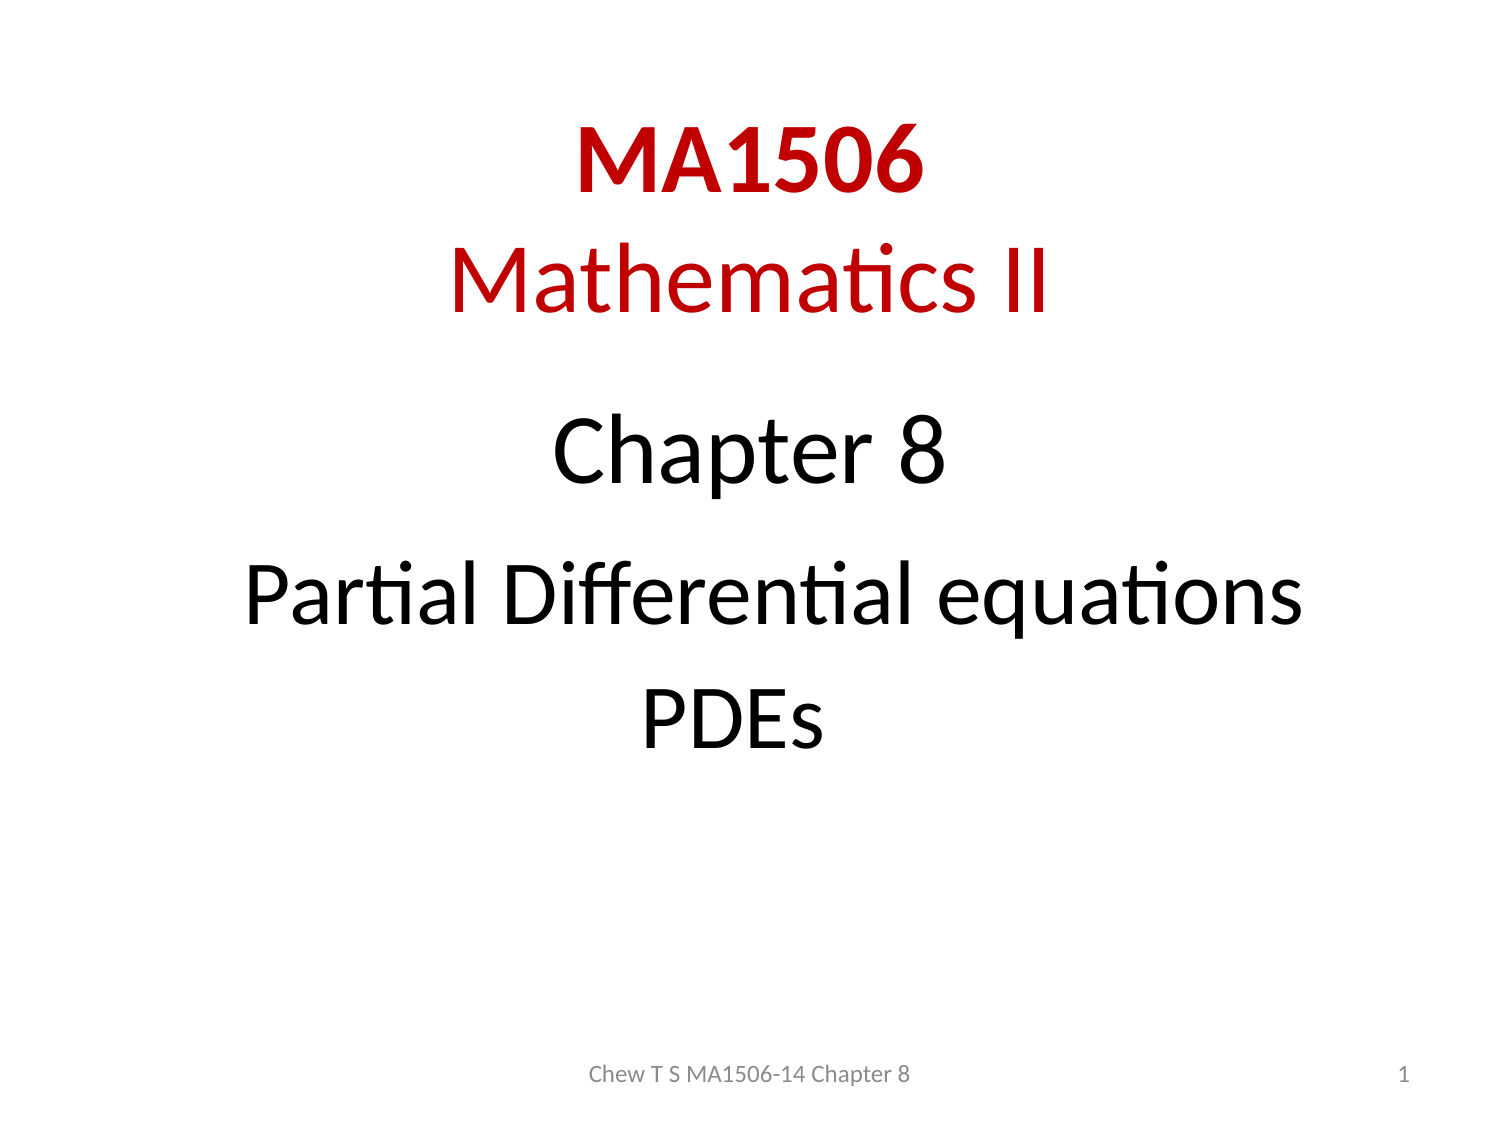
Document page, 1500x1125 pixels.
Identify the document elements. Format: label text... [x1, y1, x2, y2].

footer Chew T S MA1506-14 Chapter 8 [512, 1042, 988, 1103]
slide_number 1 [1074, 1042, 1425, 1103]
title Chapter 8 [75, 350, 1425, 538]
list Partial Differential equations [99, 525, 1450, 788]
text_box PDEs [626, 649, 841, 775]
text_box MA1506 Mathematics II [112, 87, 1388, 337]
